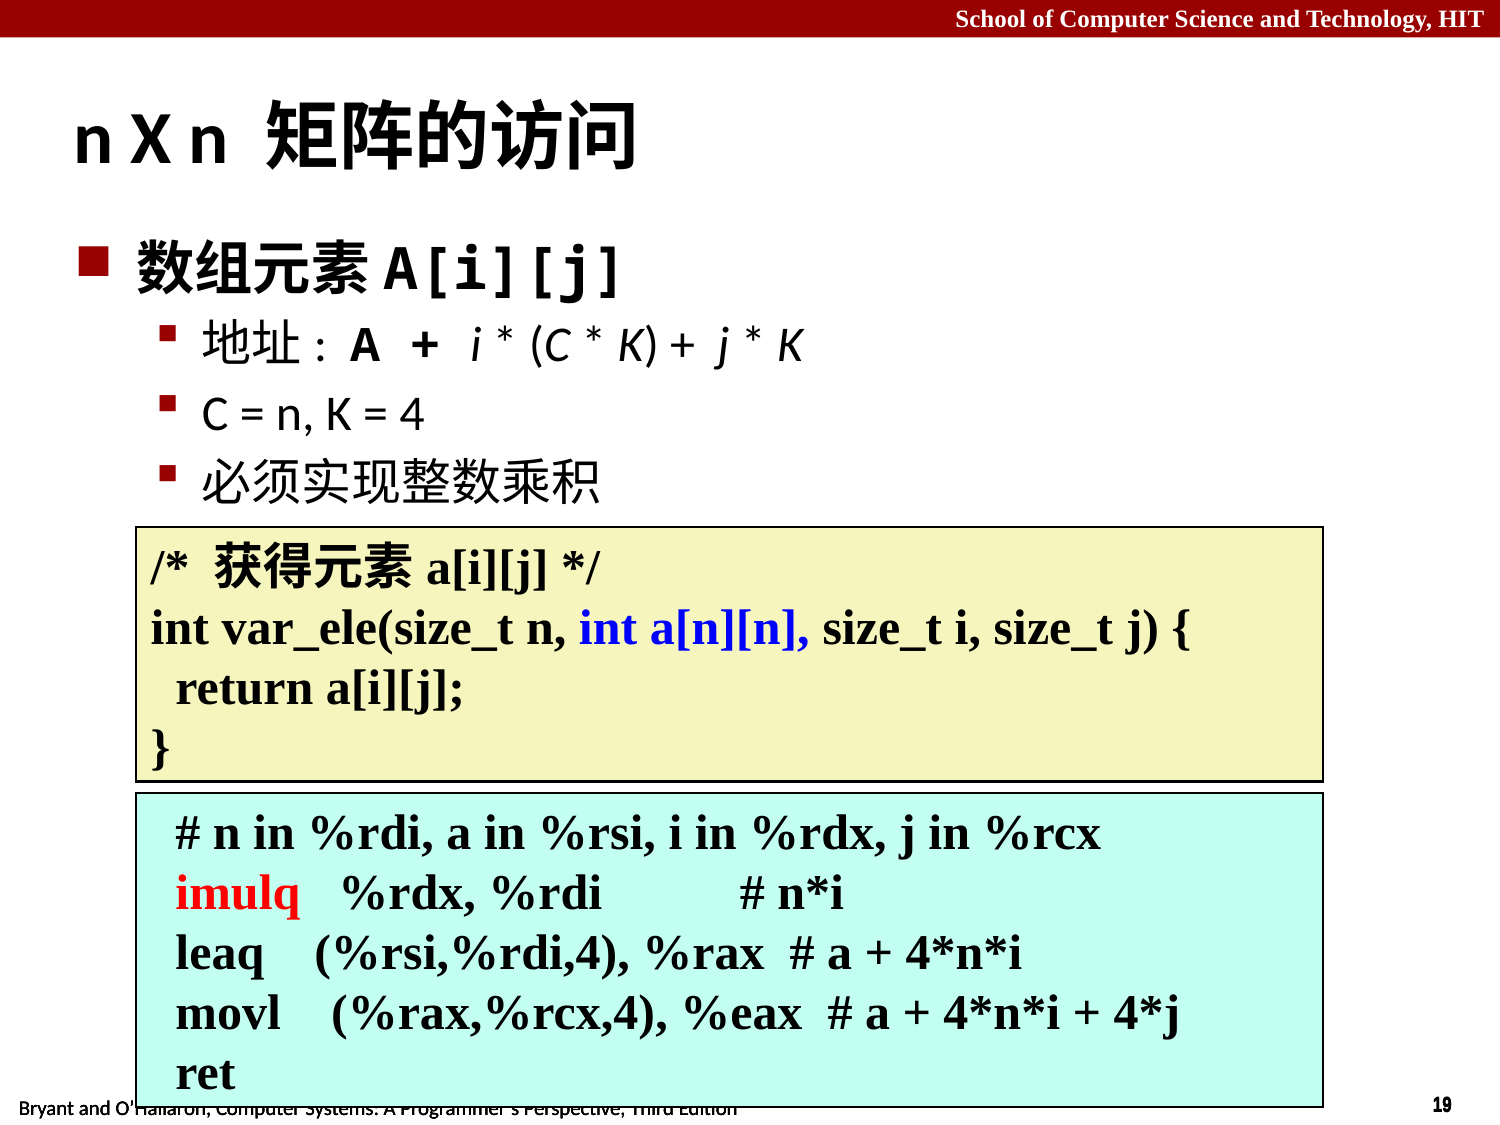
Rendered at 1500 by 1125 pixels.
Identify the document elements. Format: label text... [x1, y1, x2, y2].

text_box /* 获得元素a[i][j] */ int var_ele(size_t n, int a[n][n], size_t i, size_t j) { return a[i][j]; } [135, 527, 1324, 782]
text_box # n in %rdi, a in %rsi, i in %rdx, j in %rcx imulq %rdx, %rdi # n*i leaq (%rsi,%rdi,4), %rax # a + 4*n*i movl (%rax,%rcx,4), %eax # a + 4*n*i + 4*j ret [135, 792, 1324, 1108]
title n X n 矩阵的访问 [58, 71, 1500, 197]
list 数组元素A[i][j] 地址: A + i * (C * K) + j * K C = n, K = 4 必须实现整数乘积 [64, 223, 1476, 1088]
